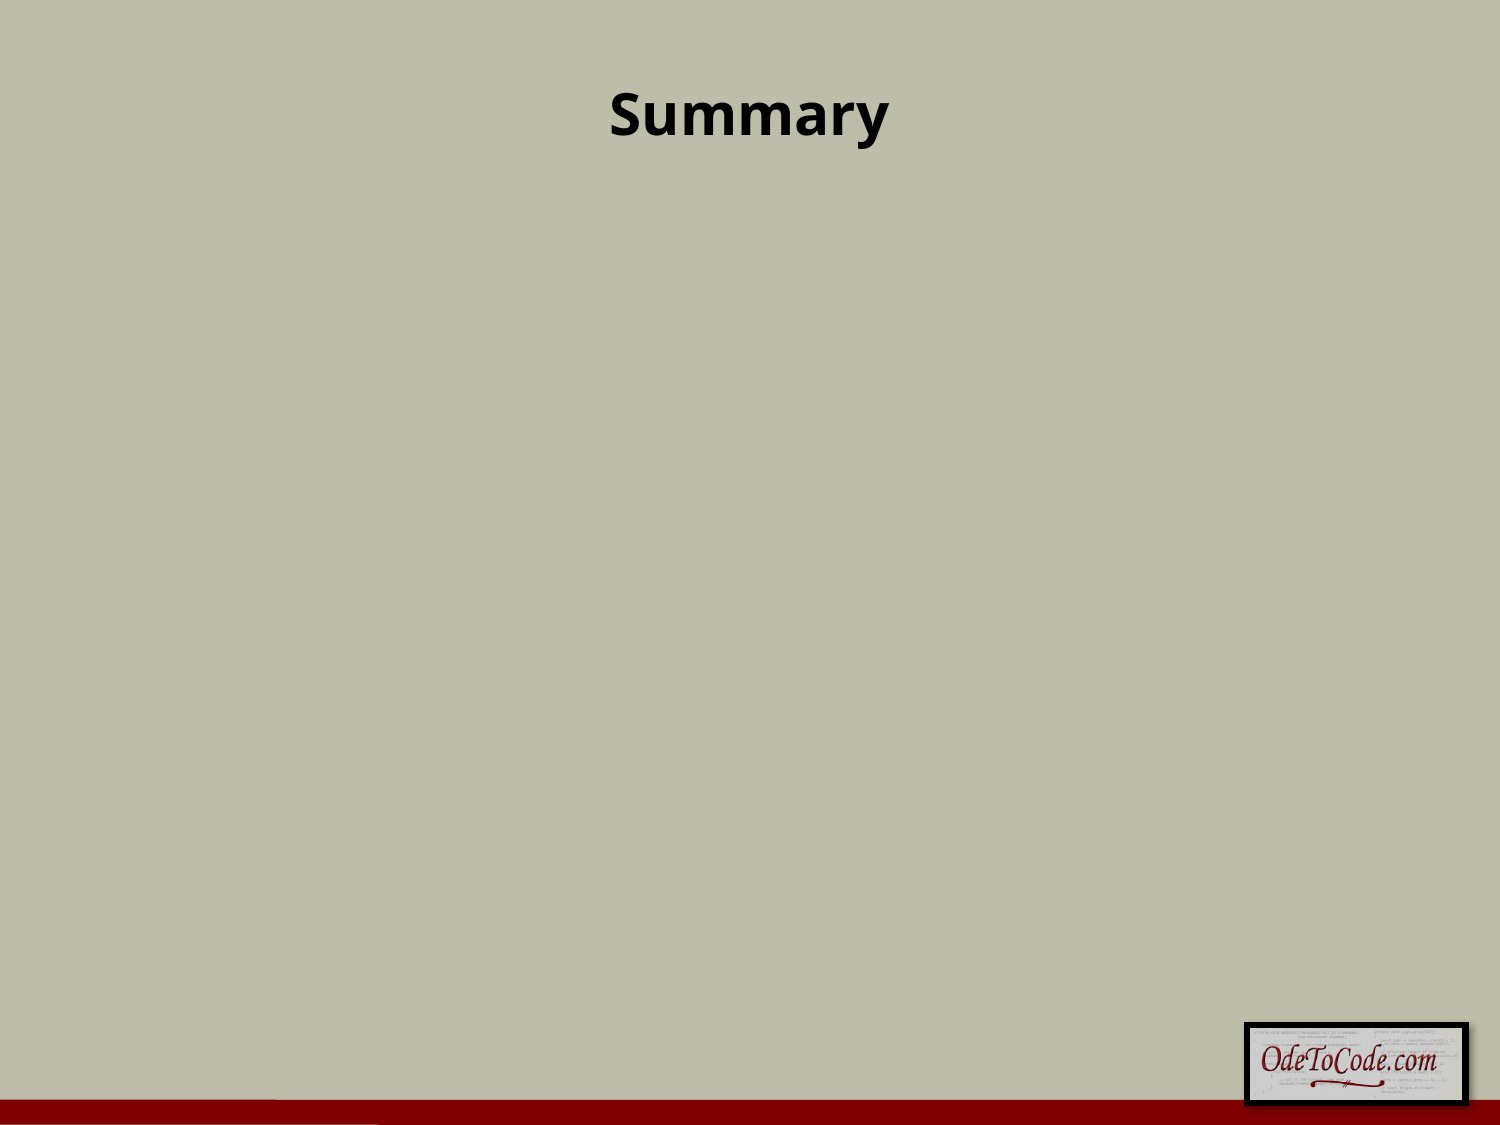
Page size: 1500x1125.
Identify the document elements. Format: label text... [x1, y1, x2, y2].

title Summary [74, 49, 1426, 176]
picture [1250, 1028, 1462, 1100]
